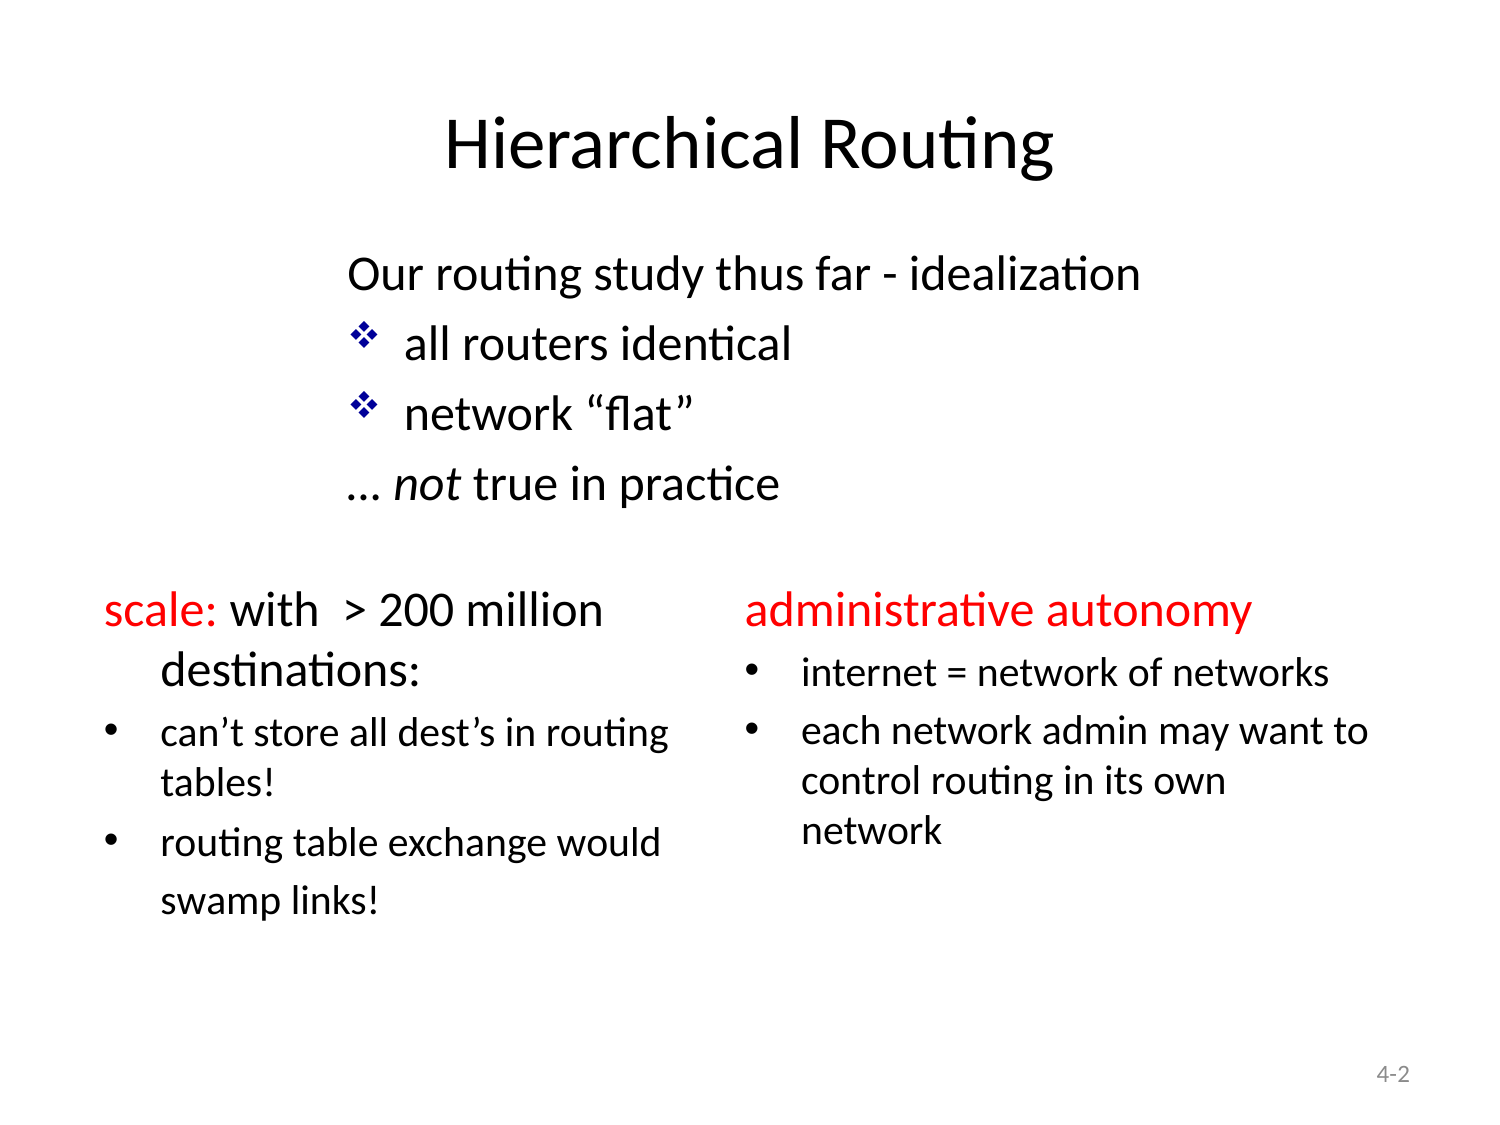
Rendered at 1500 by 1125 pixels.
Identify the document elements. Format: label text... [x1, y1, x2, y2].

text_box Our routing study thus far - idealization all routers identical network “flat” … not true in practice [332, 232, 1407, 496]
list administrative autonomy internet = network of networks each network admin may want to control routing in its own network [729, 568, 1389, 982]
list scale: with > 200 million destinations: can’t store all dest’s in routing tables! routing table exchange would swamp links! [89, 568, 714, 941]
slide_number 4-2 [1074, 1042, 1425, 1103]
title Hierarchical Routing [75, 45, 1425, 233]
